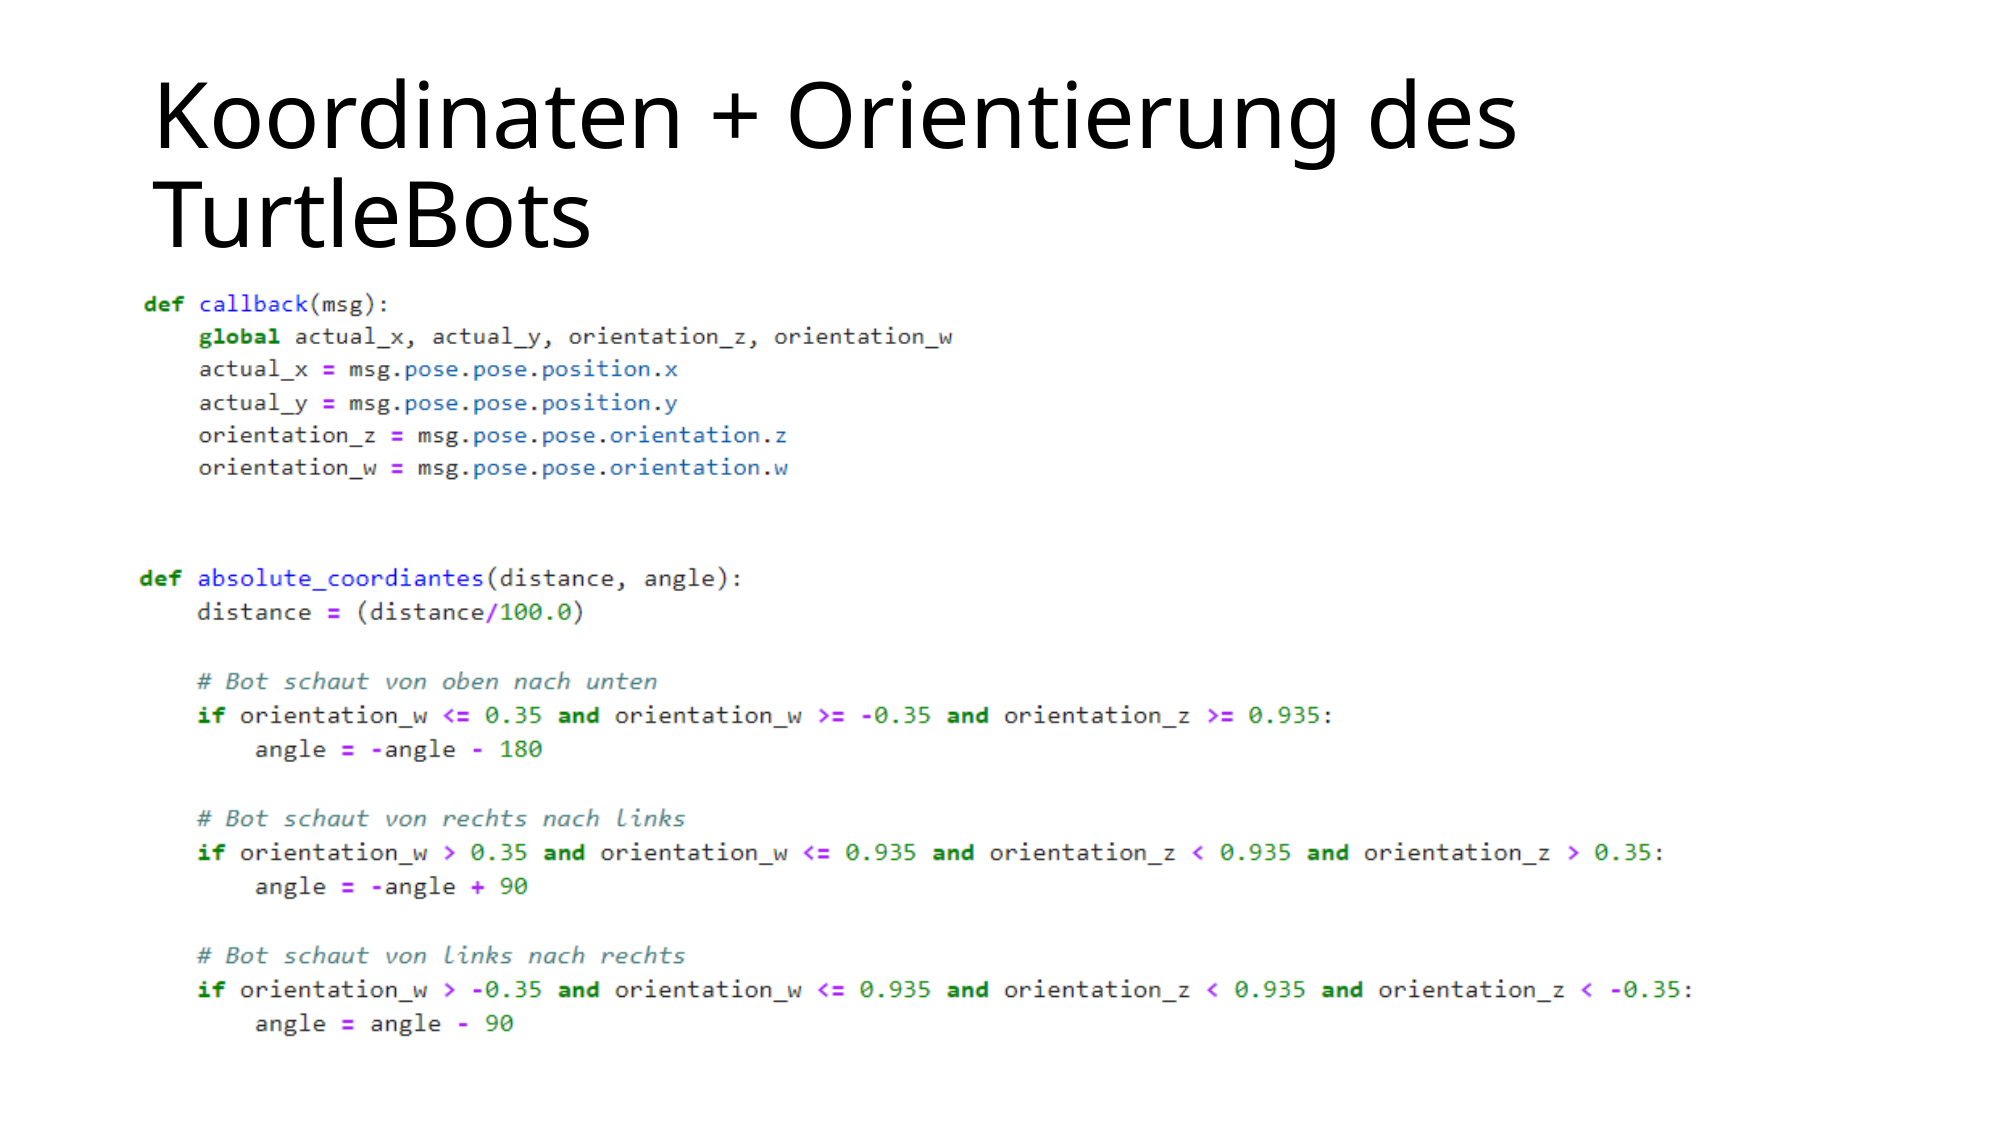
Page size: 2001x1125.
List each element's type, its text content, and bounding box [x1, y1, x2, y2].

title Koordinaten + Orientierung des TurtleBots [137, 59, 1863, 278]
picture [137, 287, 973, 495]
picture [137, 562, 1714, 1054]
